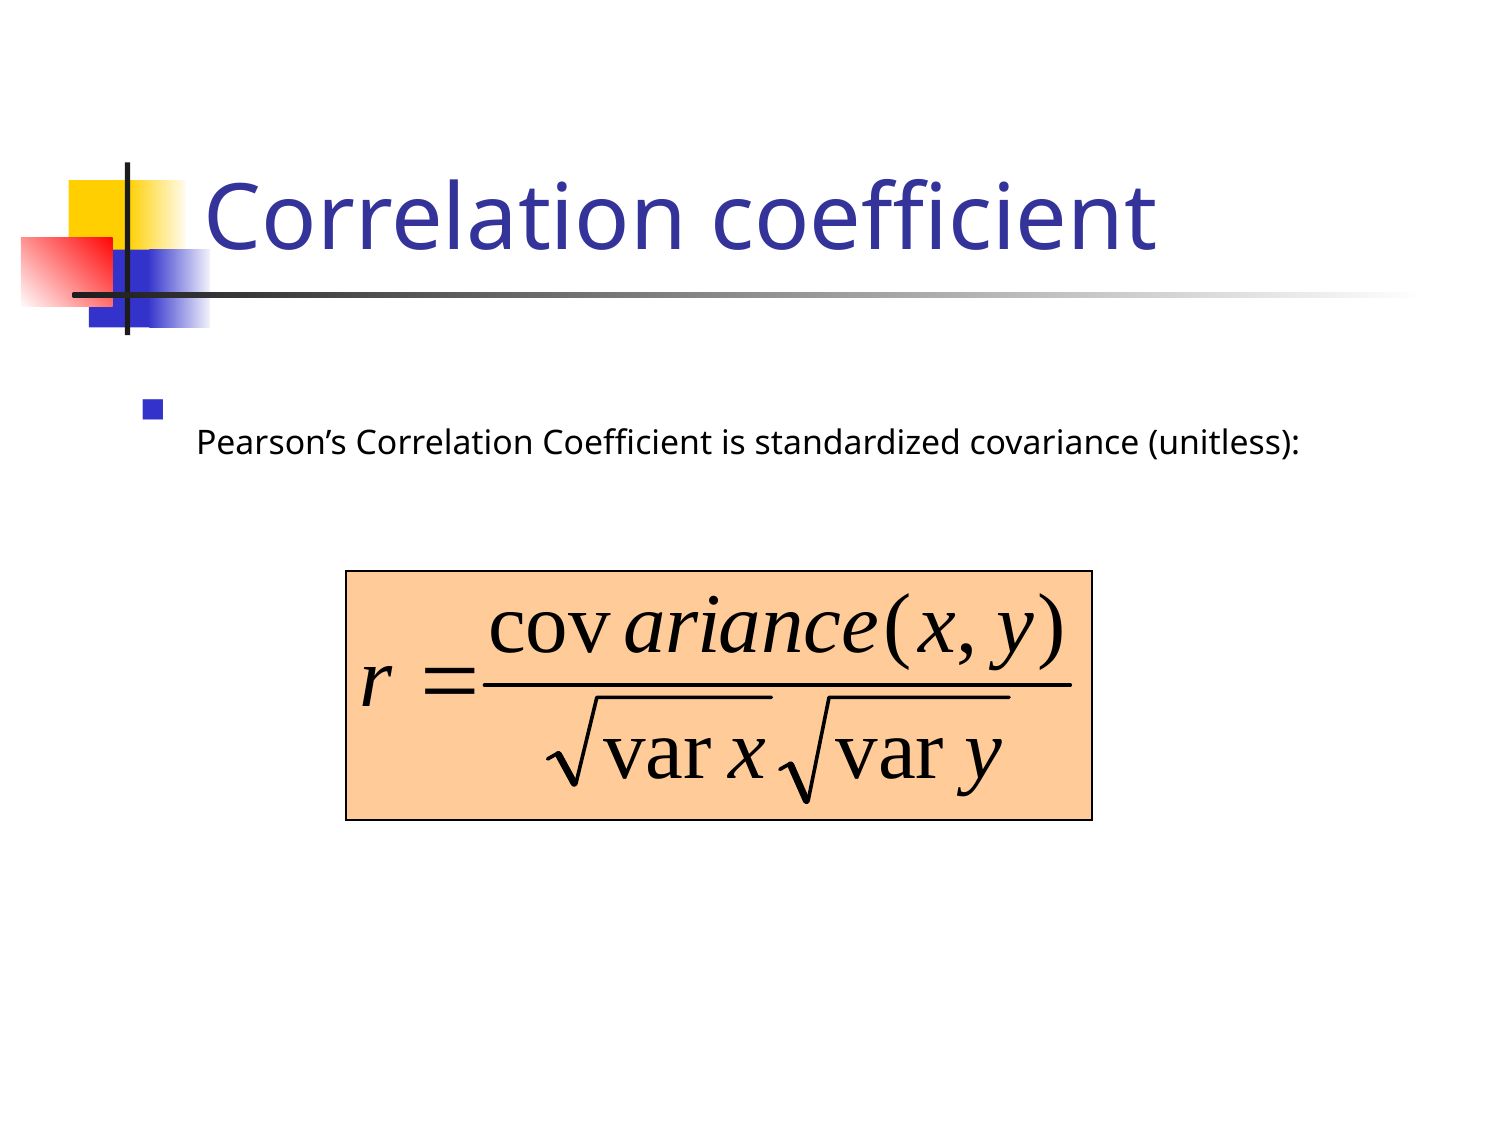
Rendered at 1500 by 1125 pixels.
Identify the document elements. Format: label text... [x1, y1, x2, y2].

text_box Pearson’s Correlation Coefficient is standardized covariance (unitless): [124, 374, 1400, 457]
title Correlation coefficient [188, 35, 1468, 275]
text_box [346, 571, 1092, 820]
